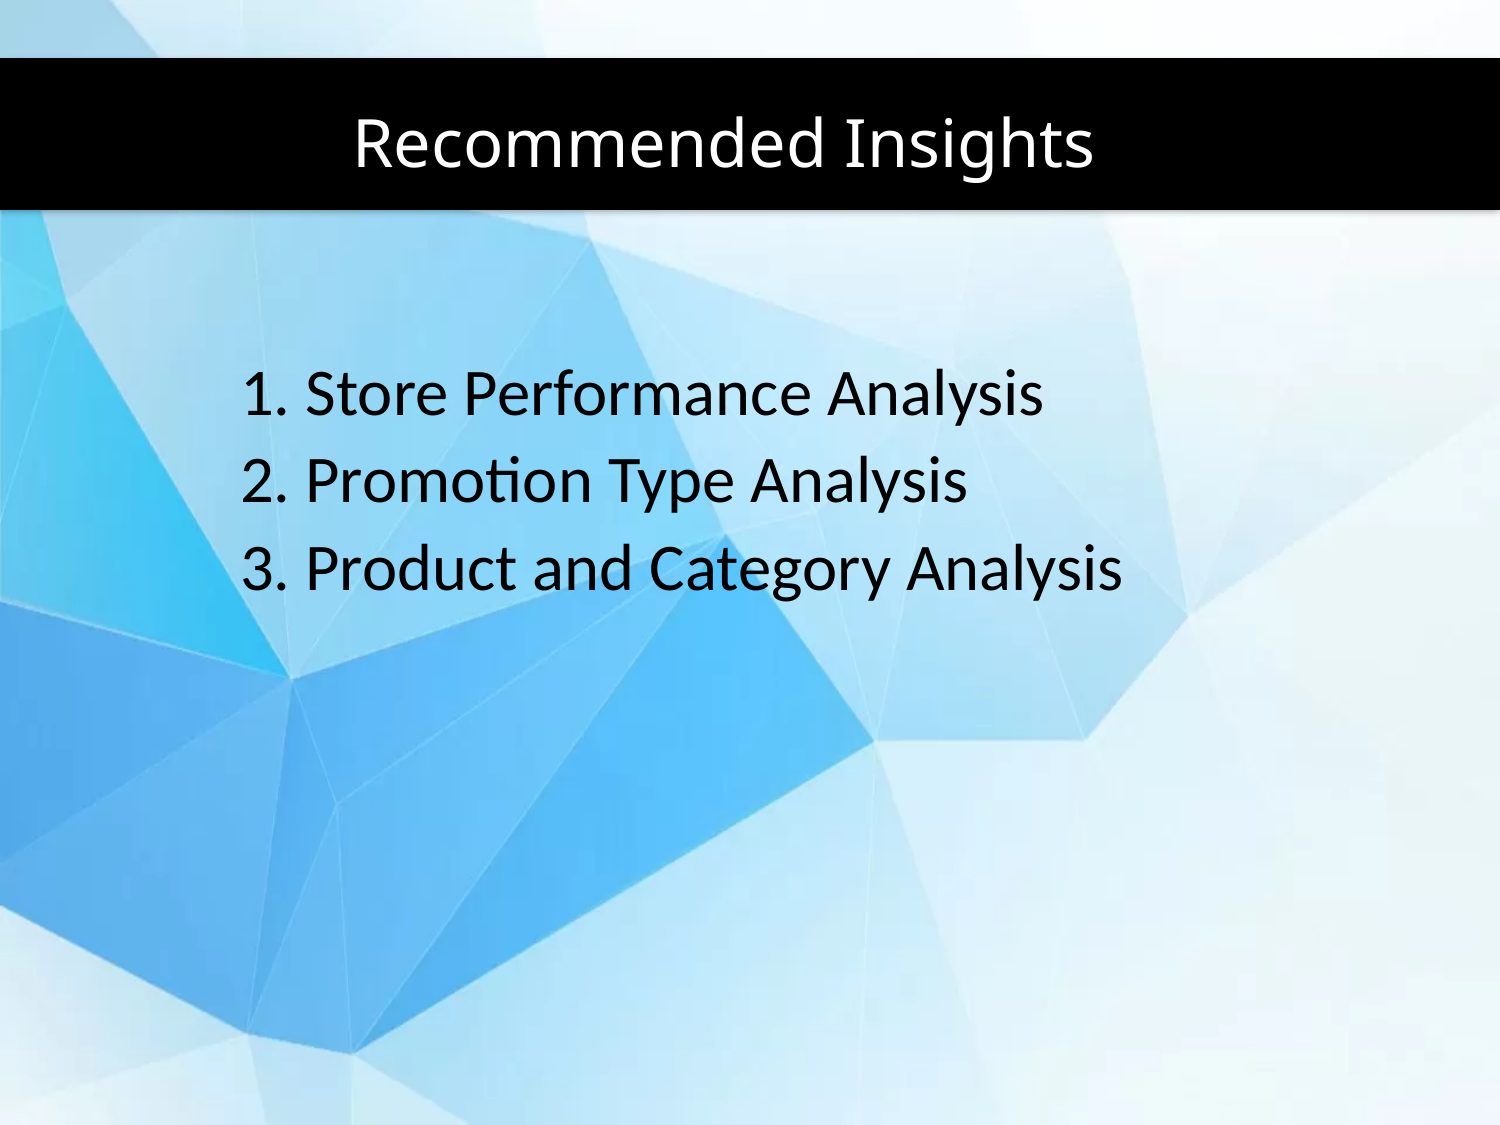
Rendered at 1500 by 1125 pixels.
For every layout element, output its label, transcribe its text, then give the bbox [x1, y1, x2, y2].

text_box [0, 58, 1500, 210]
title Recommended Insights [86, 108, 1362, 209]
picture [0, 210, 1500, 1125]
picture [0, 0, 1500, 58]
subtitle 1. Store Performance Analysis 2. Promotion Type Analysis 3. Product and Category Analysis [225, 350, 1275, 638]
